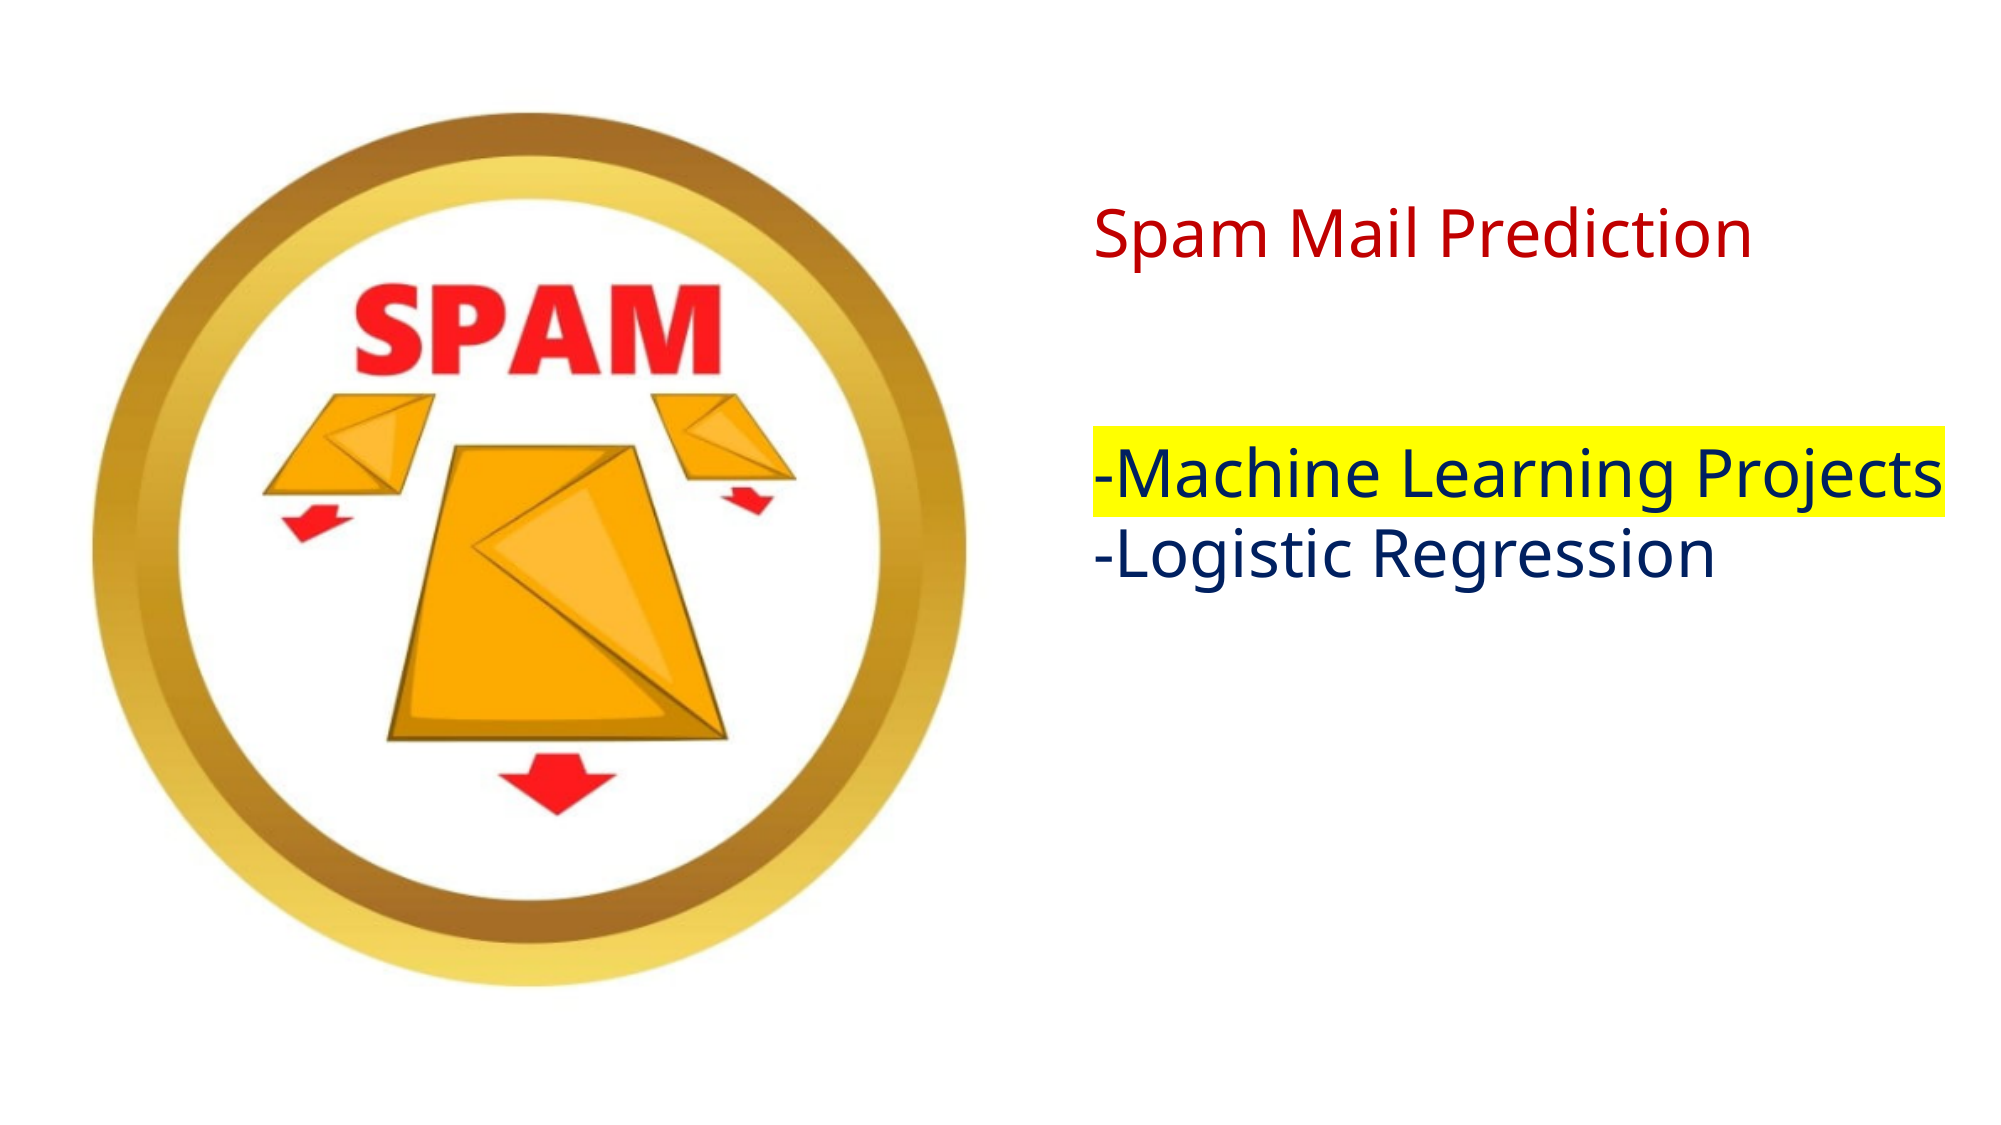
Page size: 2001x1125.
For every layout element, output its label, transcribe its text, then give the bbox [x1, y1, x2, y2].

text_box Spam Mail Prediction -Machine Learning Projects -Logistic Regression [1078, 183, 2000, 643]
picture [56, 73, 1000, 1022]
